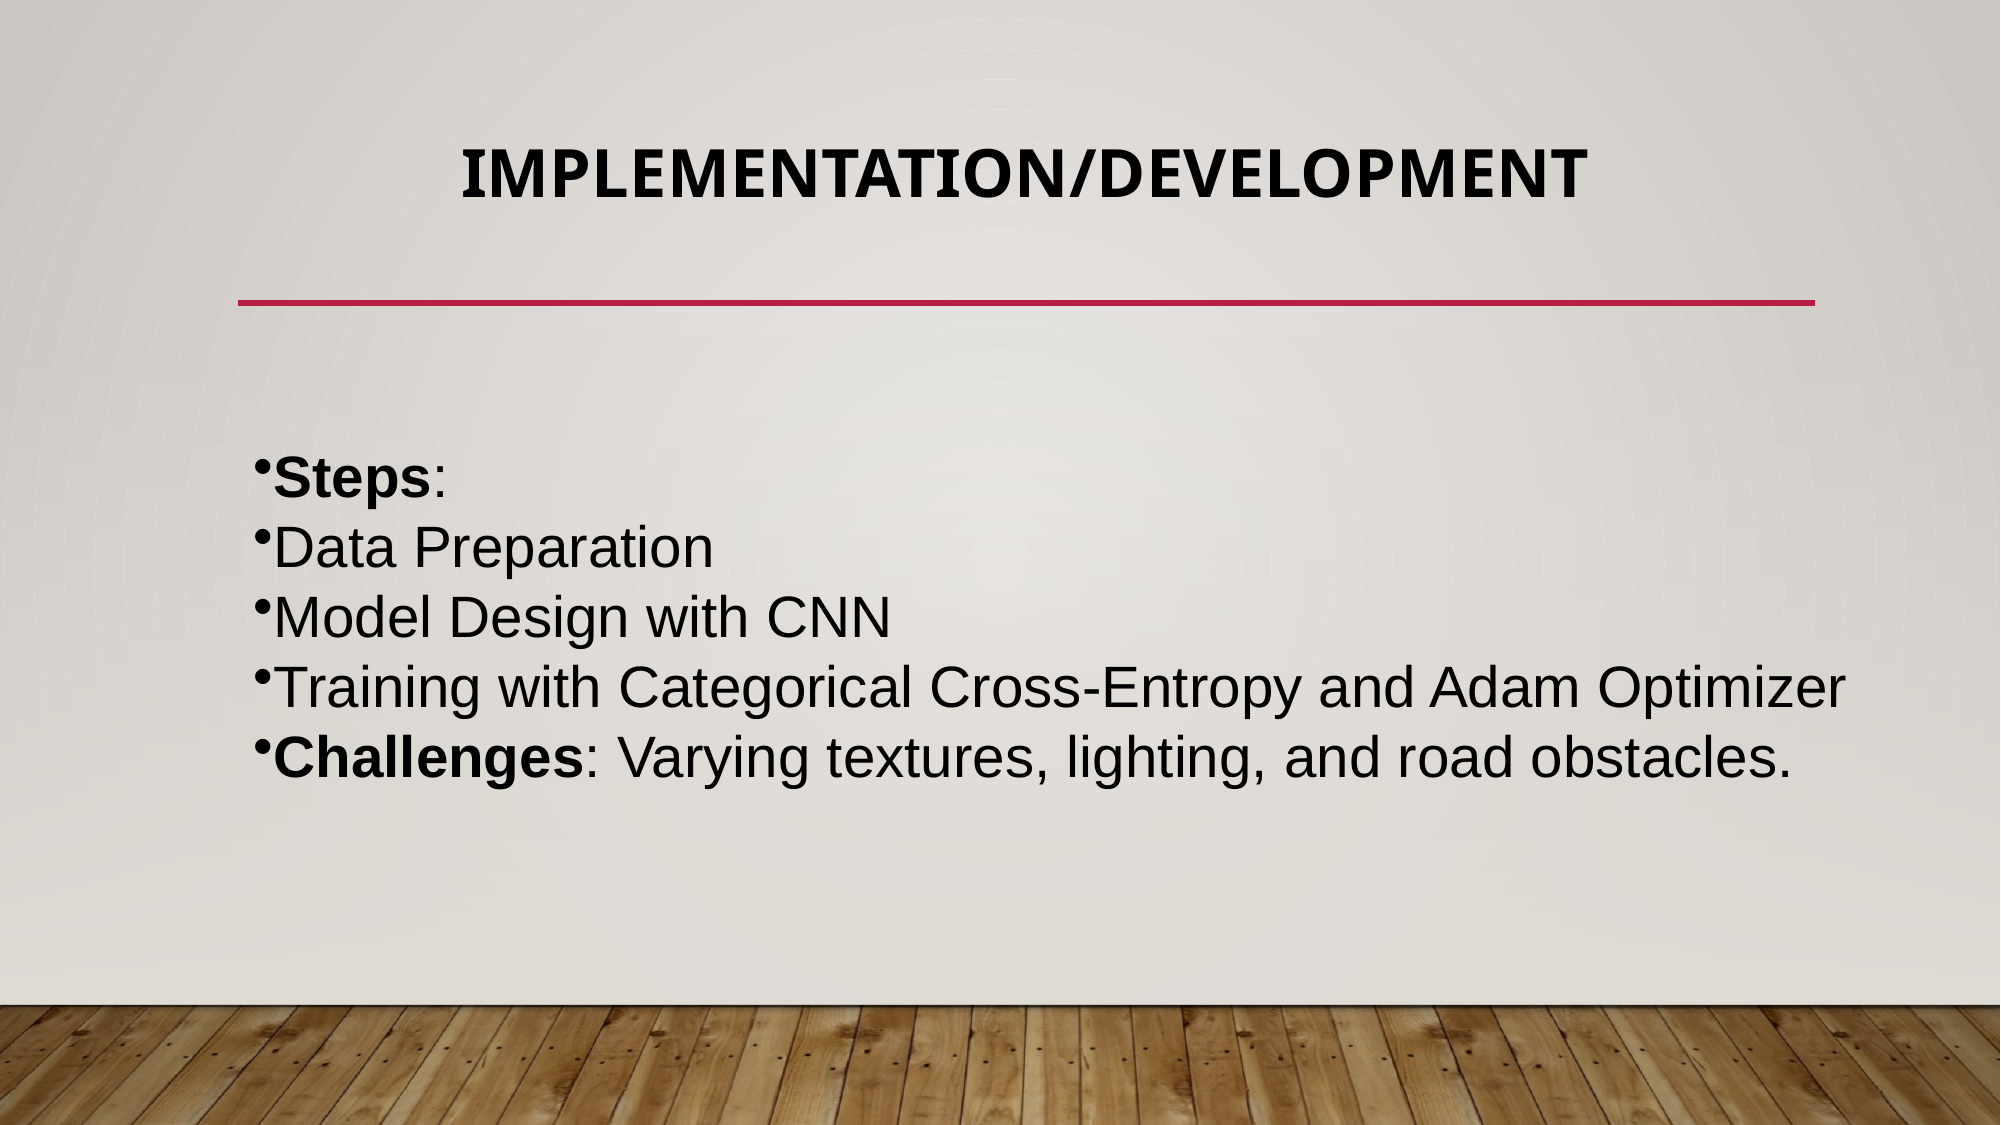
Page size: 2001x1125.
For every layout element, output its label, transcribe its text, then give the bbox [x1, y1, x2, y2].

list Steps: Data Preparation Model Design with CNN Training with Categorical Cross-Entropy and Adam Optimizer Challenges: Varying textures, lighting, and road obstacles. [238, 287, 1881, 940]
title Implementation/Development [238, 131, 1814, 287]
picture [0, 1005, 2000, 1125]
